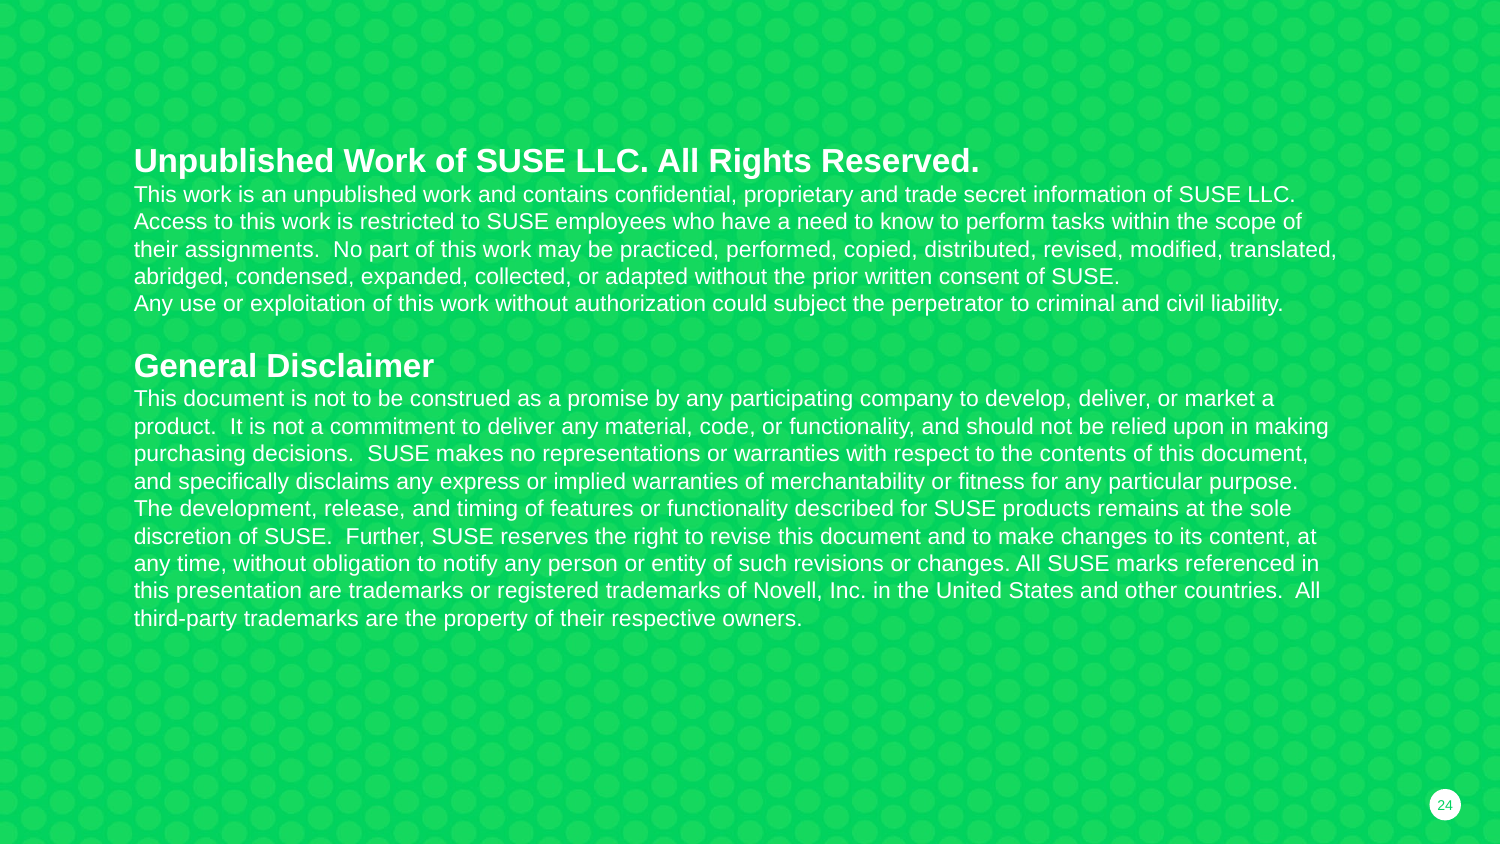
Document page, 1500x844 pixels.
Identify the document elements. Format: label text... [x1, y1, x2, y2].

text_box Unpublished Work of SUSE LLC. All Rights Reserved. This work is an unpublished work and contains confidential, proprietary and trade secret information of SUSE LLC. Access to this work is restricted to SUSE employees who have a need to know to perform tasks within the scope of their assignments. No part of this work may be practiced, performed, copied, distributed, revised, modified, translated, abridged, condensed, expanded, collected, or adapted without the prior written consent of SUSE. Any use or exploitation of this work without authorization could subject the perpetrator to criminal and civil liability. General Disclaimer This document is not to be construed as a promise by any participating company to develop, deliver, or market a product. It is not a commitment to deliver any material, code, or functionality, and should not be relied upon in making purchasing decisions. SUSE makes no representations or warranties with respect to the contents of this document, and specifically disclaims any express or implied warranties of merchantability or fitness for any particular purpose. The development, release, and timing of features or functionality described for SUSE products remains at the sole discretion of SUSE. Further, SUSE reserves the right to revise this document and to make changes to its content, at any time, without obligation to notify any person or entity of such revisions or changes. All SUSE marks referenced in this presentation are trademarks or registered trademarks of Novell, Inc. in the United States and other countries. All third-party trademarks are the property of their respective owners. [133, 139, 1352, 672]
picture [0, 0, 1500, 844]
